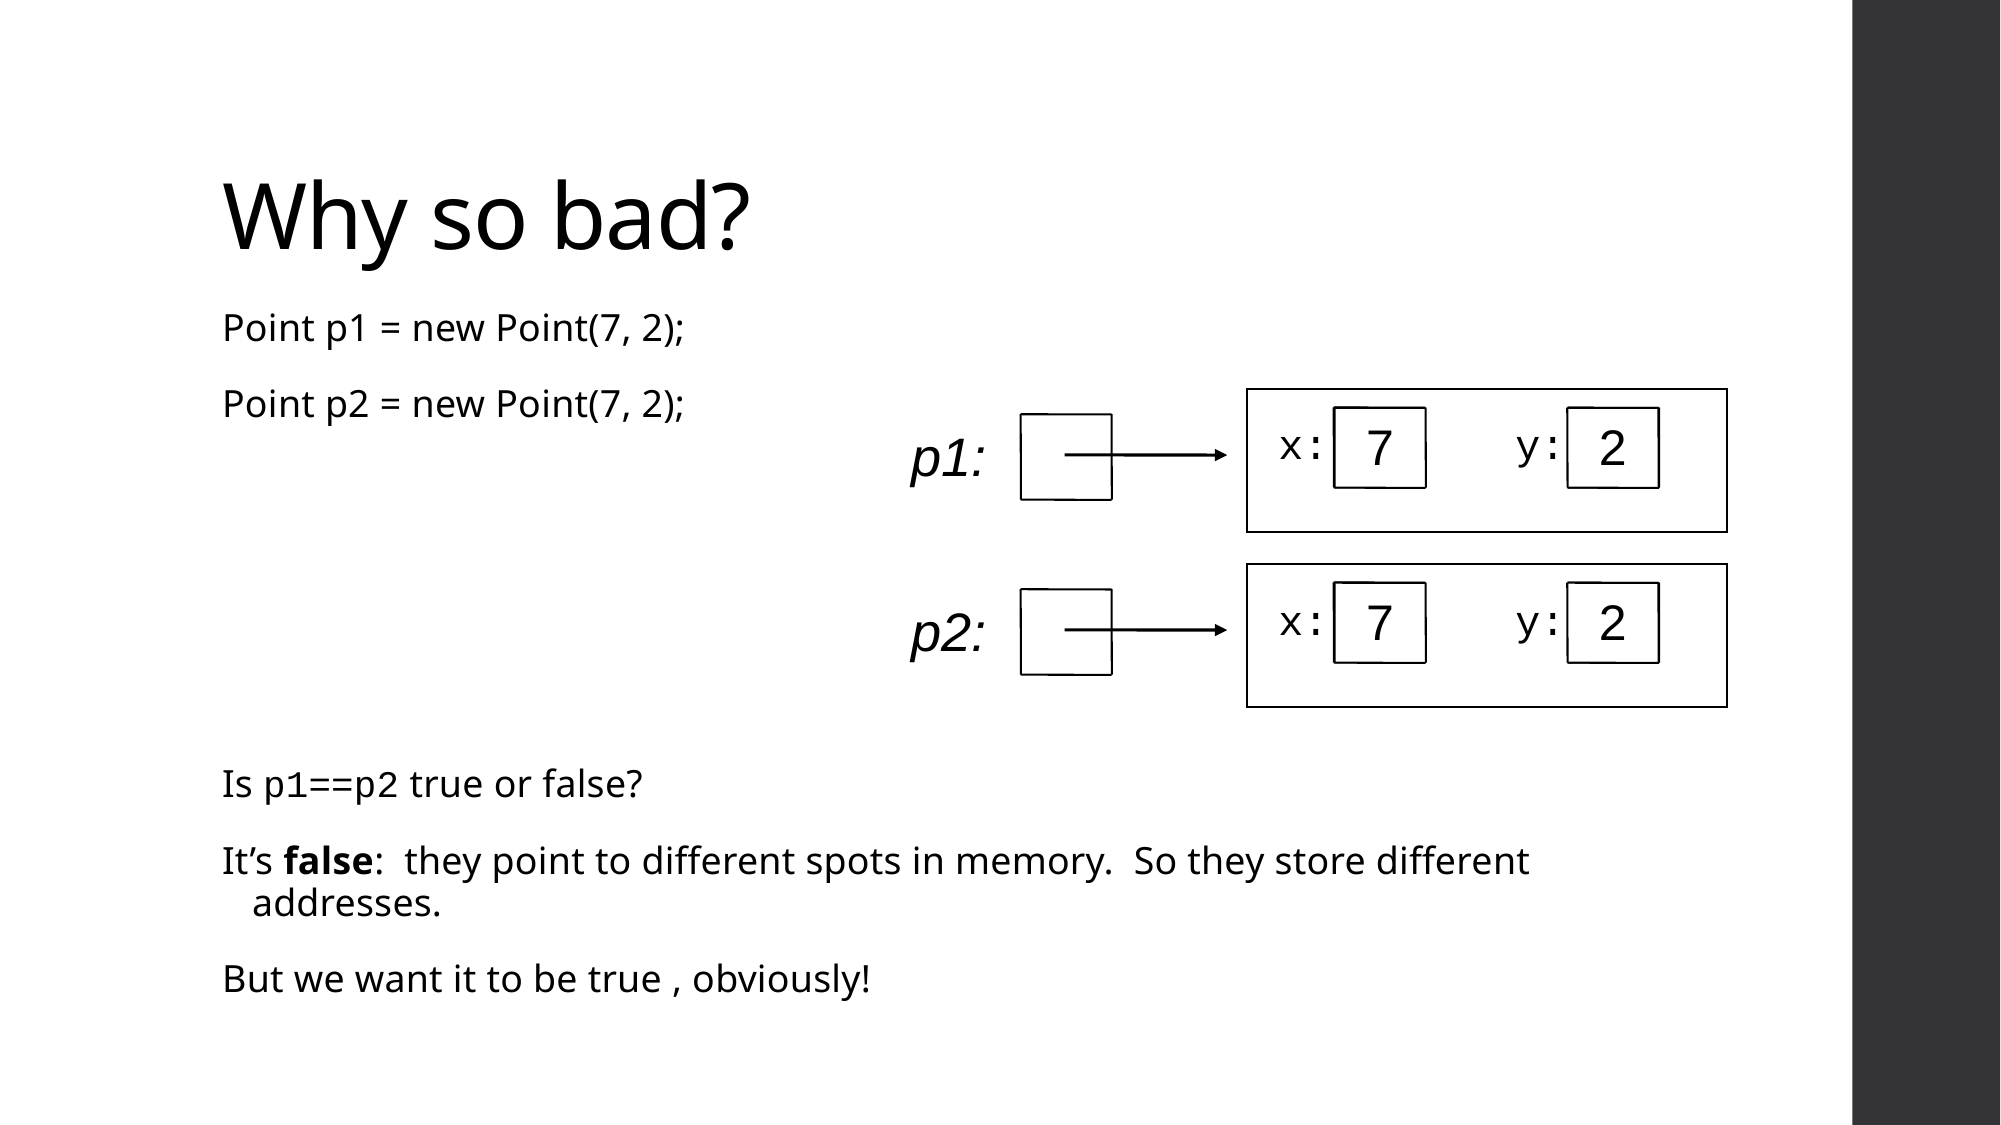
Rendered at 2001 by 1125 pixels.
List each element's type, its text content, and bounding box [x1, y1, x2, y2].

text_box [1120, 448, 1228, 462]
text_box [1567, 582, 1659, 663]
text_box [1259, 582, 1328, 666]
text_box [1259, 407, 1328, 491]
text_box [1246, 563, 1728, 707]
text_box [1431, 407, 1561, 491]
list Point p1 = new Point(7, 2); Point p2 = new Point(7, 2); Is p1==p2 true or false? It’s false: they point to different spots in memory. So they store different addresses. But we want it to be true , obviously! [206, 299, 1617, 1014]
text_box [876, 413, 1112, 500]
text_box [1334, 407, 1426, 488]
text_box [1334, 582, 1426, 663]
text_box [1431, 582, 1561, 666]
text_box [876, 588, 1112, 675]
text_box [1246, 388, 1728, 532]
text_box [1120, 623, 1228, 637]
title Why so bad? [206, 60, 1797, 278]
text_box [1567, 407, 1659, 488]
